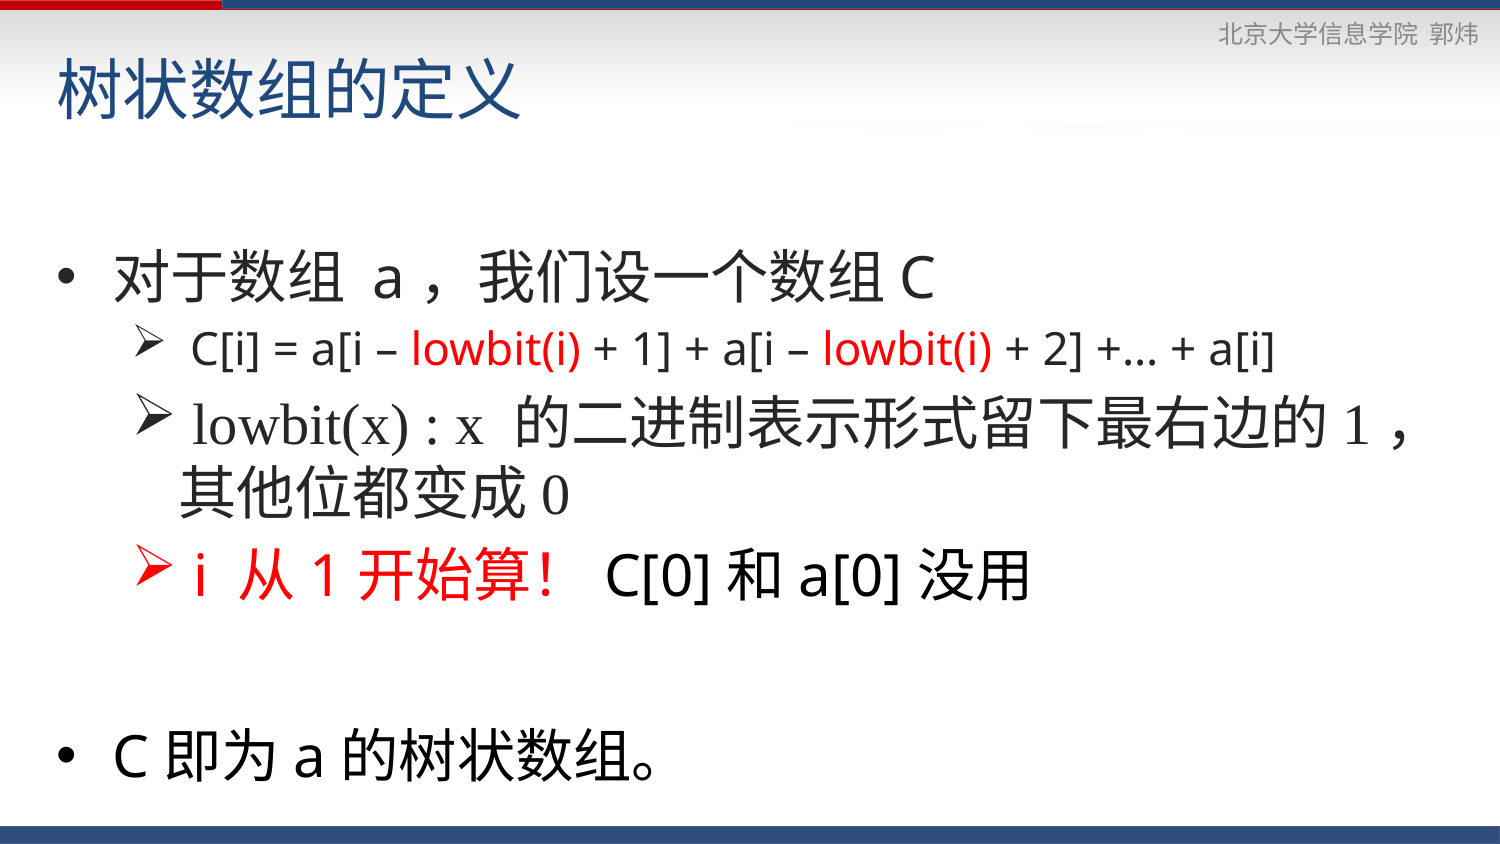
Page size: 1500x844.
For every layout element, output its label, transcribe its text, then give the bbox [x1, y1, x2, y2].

list 对于数组 a，我们设一个数组C C[i] = a[i – lowbit(i) + 1] + a[i – lowbit(i) + 2] +… + a[i] lowbit(x) : x 的二进制表示形式留下最右边的1，其他位都变成0 i 从1开始算！C[0]和a[0]没用 C即为a的树状数组。 [41, 232, 1461, 802]
picture [0, 10, 1500, 129]
title 树状数组的定义 [41, 21, 1149, 154]
